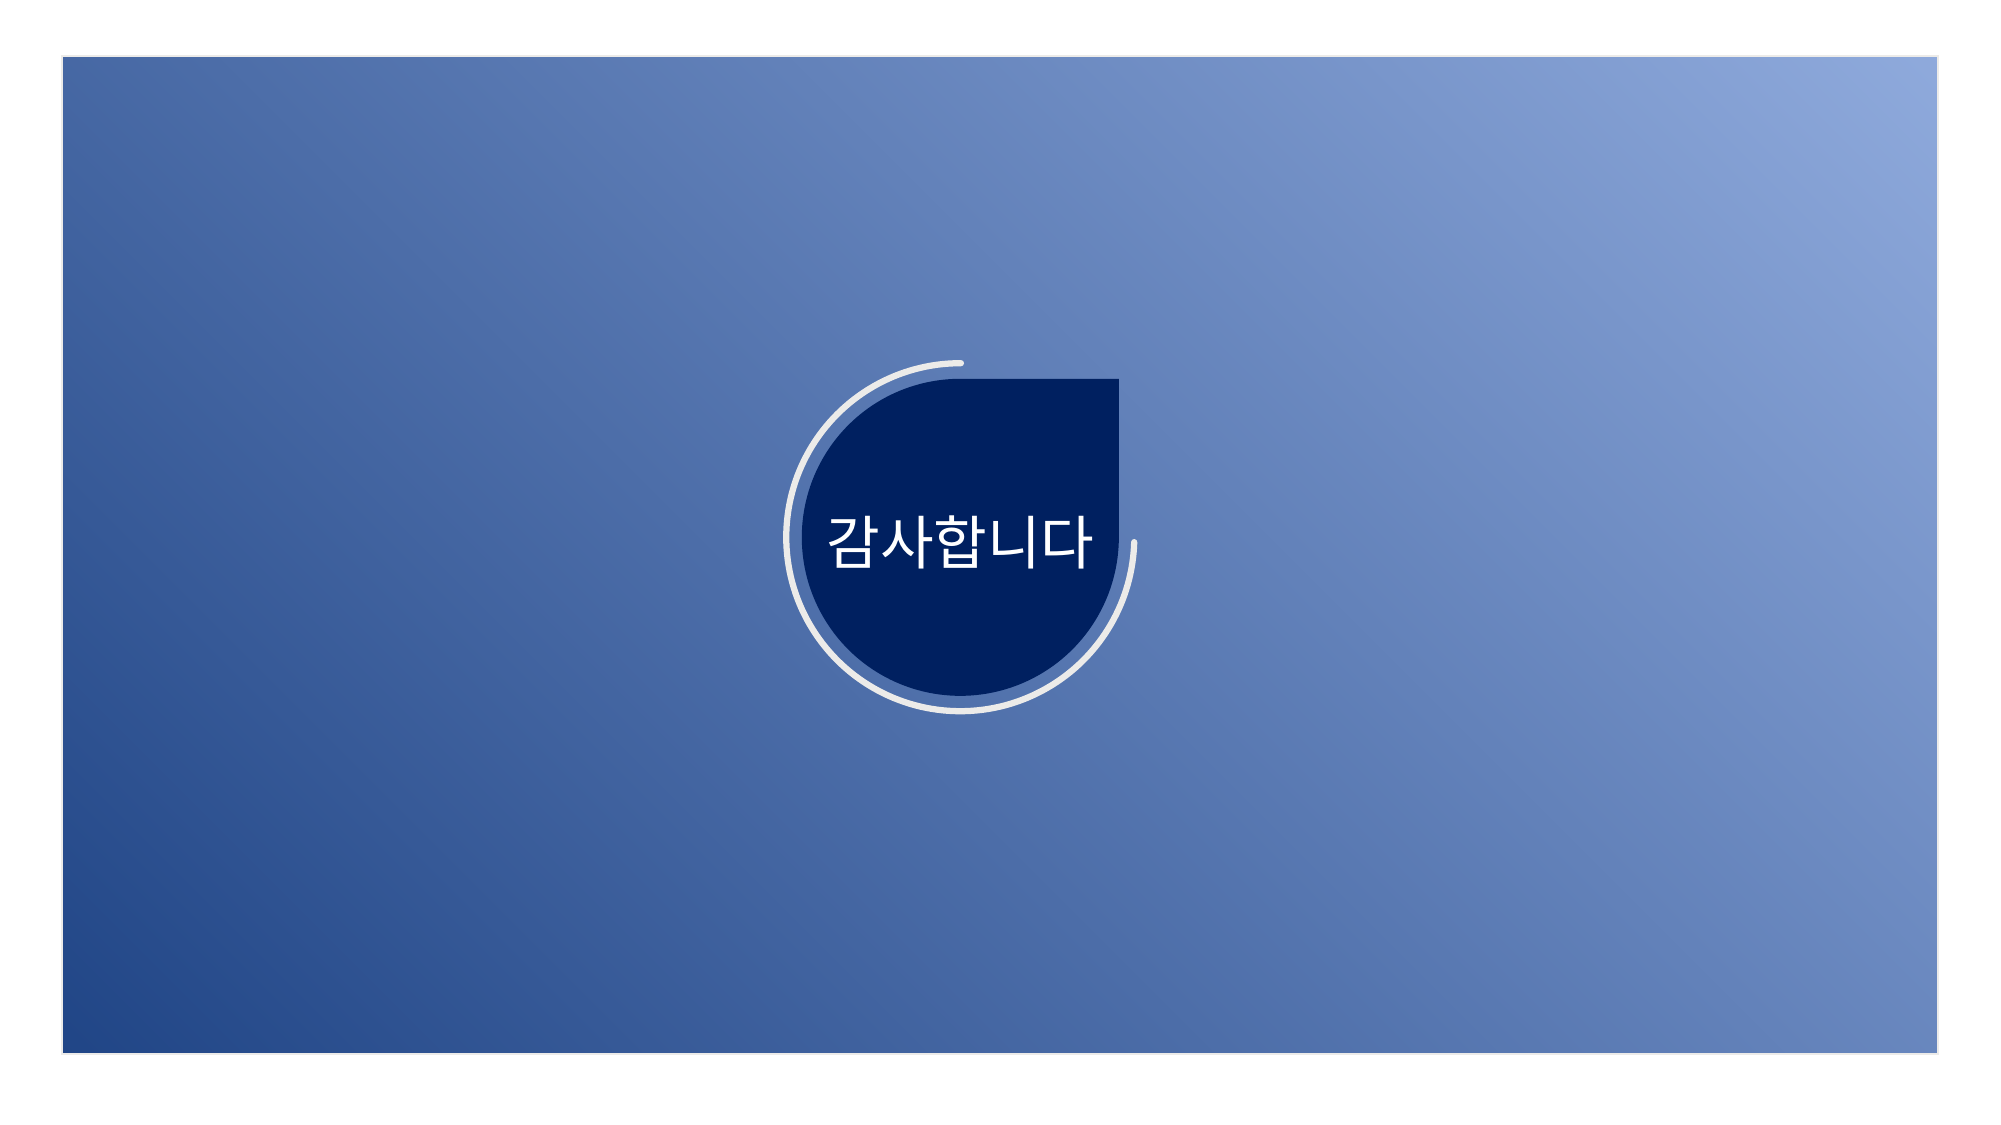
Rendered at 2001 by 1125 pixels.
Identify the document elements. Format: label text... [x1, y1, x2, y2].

text_box 감사합니다 [786, 498, 1135, 584]
text_box [807, 584, 1113, 697]
text_box [792, 584, 1129, 712]
text_box [61, 55, 1939, 1055]
text_box [805, 377, 1120, 498]
text_box [790, 362, 962, 498]
